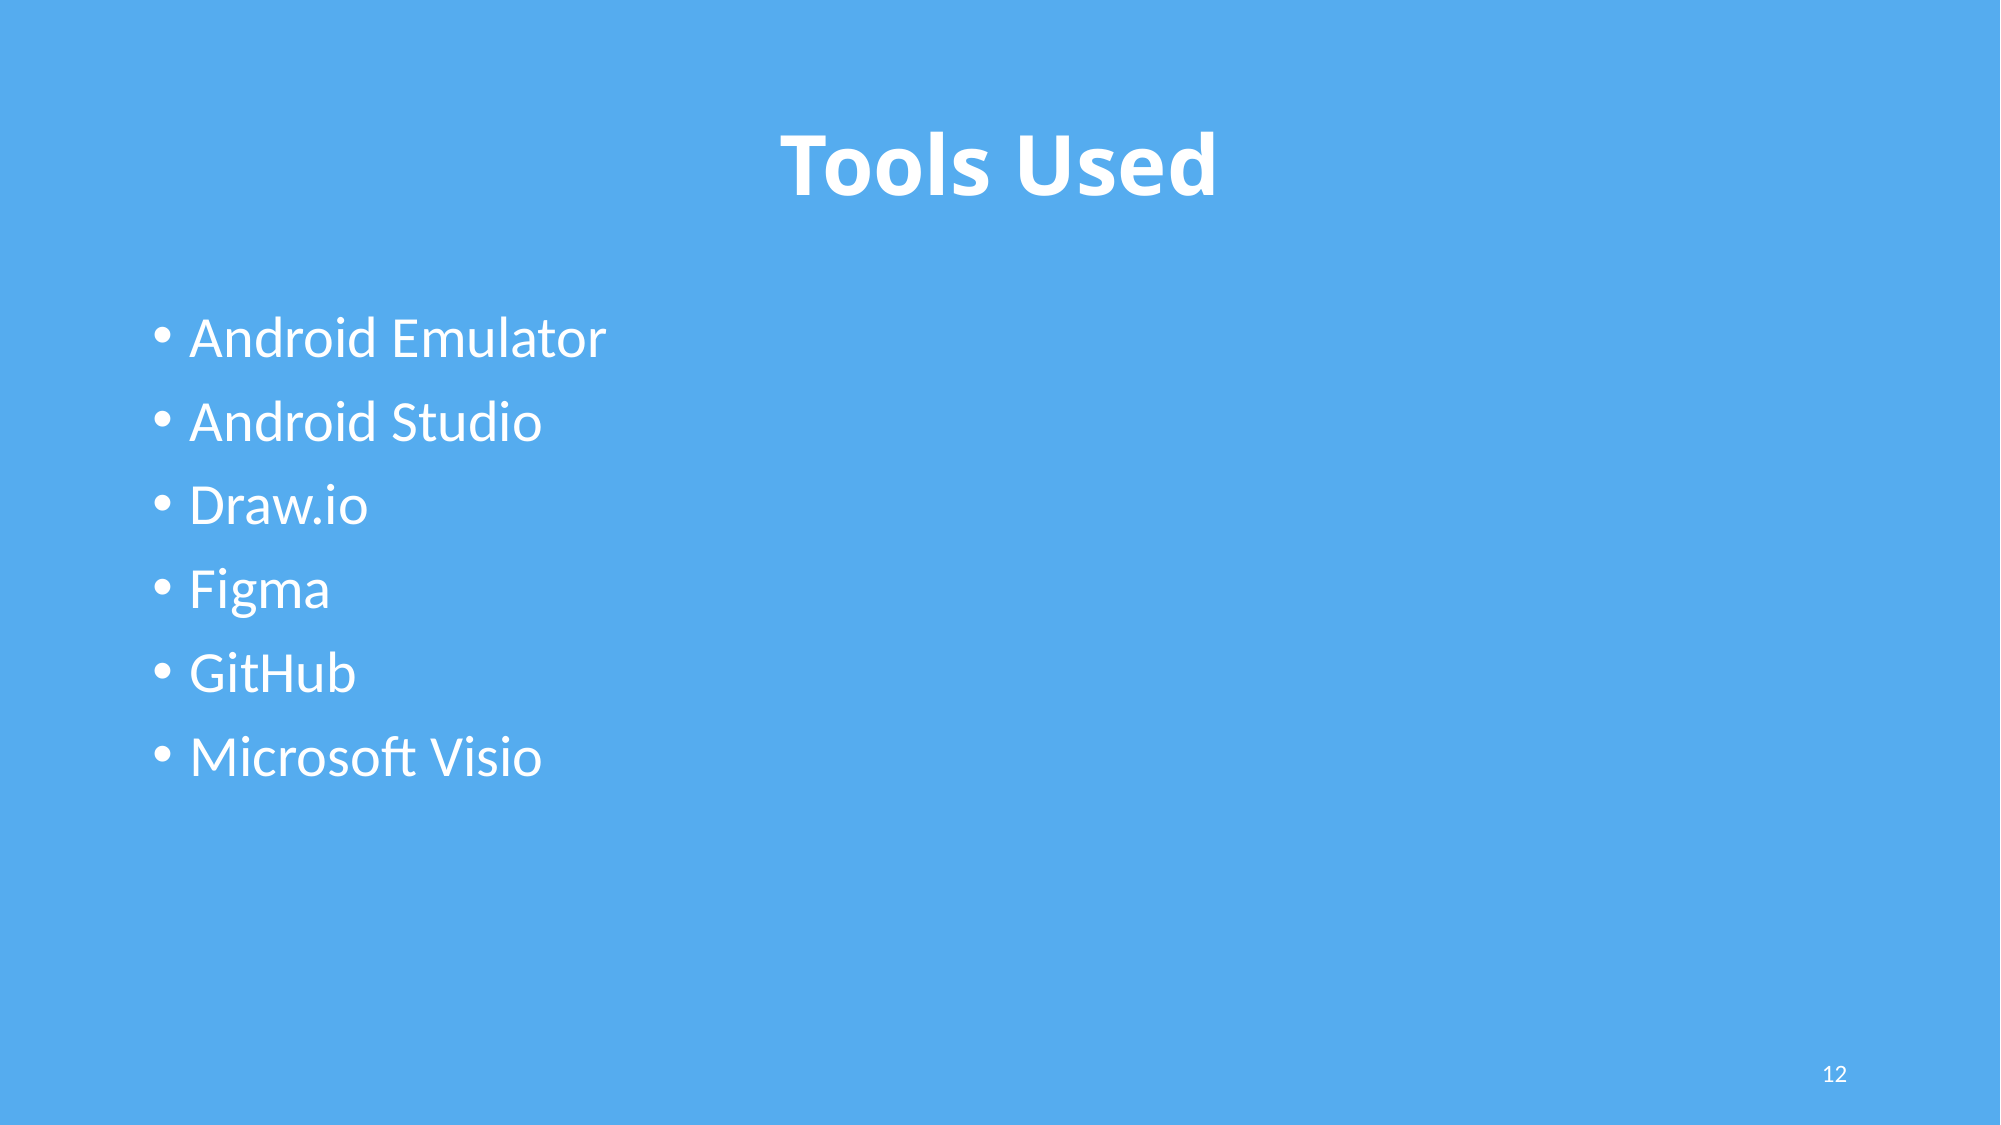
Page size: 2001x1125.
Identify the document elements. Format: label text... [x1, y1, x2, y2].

slide_number 12 [1412, 1042, 1863, 1103]
title Tools Used [137, 59, 1863, 278]
list Android Emulator Android Studio Draw.io Figma GitHub Microsoft Visio [137, 299, 1863, 1014]
